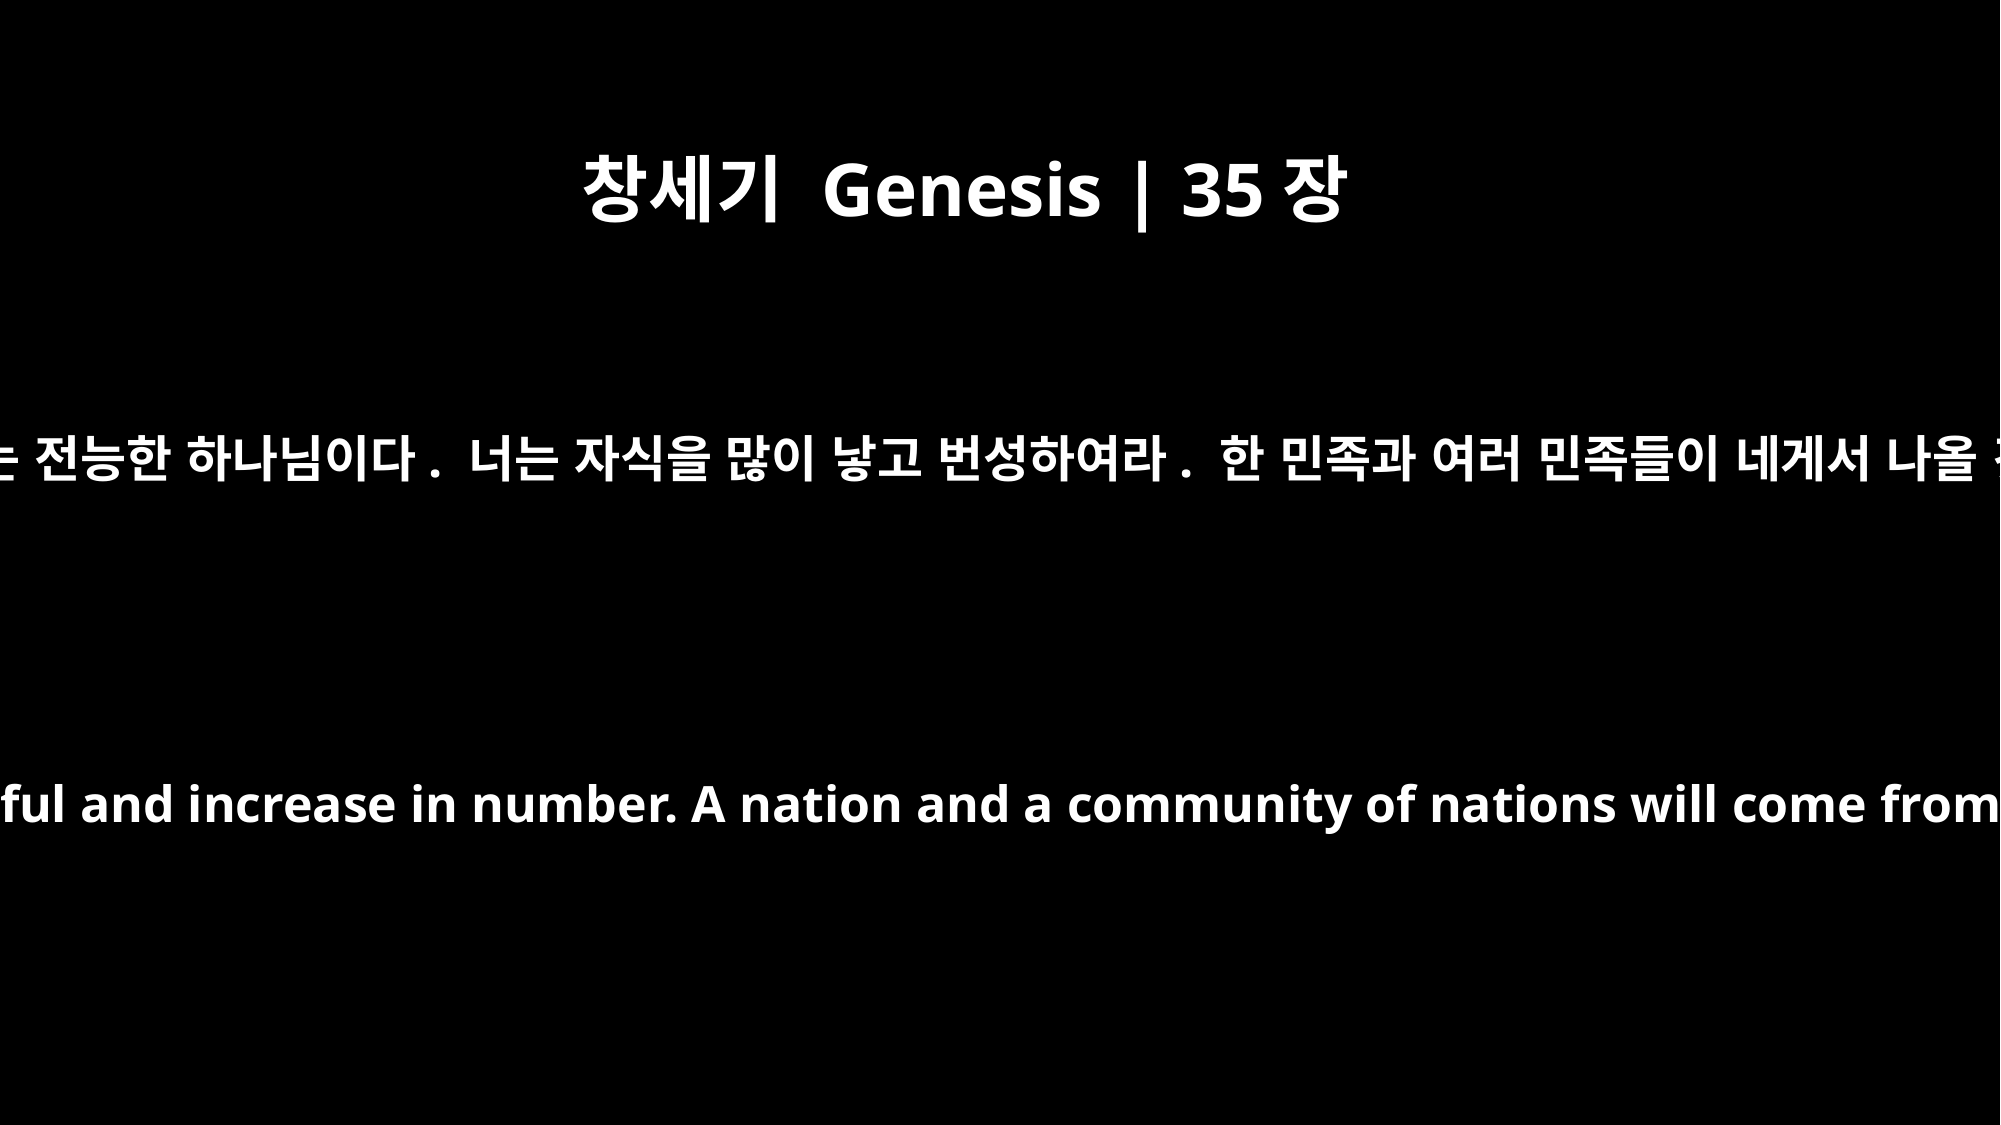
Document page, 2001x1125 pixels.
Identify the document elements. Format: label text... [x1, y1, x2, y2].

text_box And God said to him, "I am God Almighty; be fruitful and increase in number. A nation and a community of nations will come from you, and kings will come from your body. [0, 764, 2000, 840]
text_box 창세기 Genesis | 35장 [566, 136, 1365, 239]
text_box 11 하나님께서 그에게 말씀하셨습니다. “나는 전능한 하나님이다. 너는 자식을 많이 낳고 번성하여라. 한 민족과 여러 민족들이 네게서 나올 것이며 왕들이 네 몸에서 나올 것이다. [0, 359, 2000, 495]
